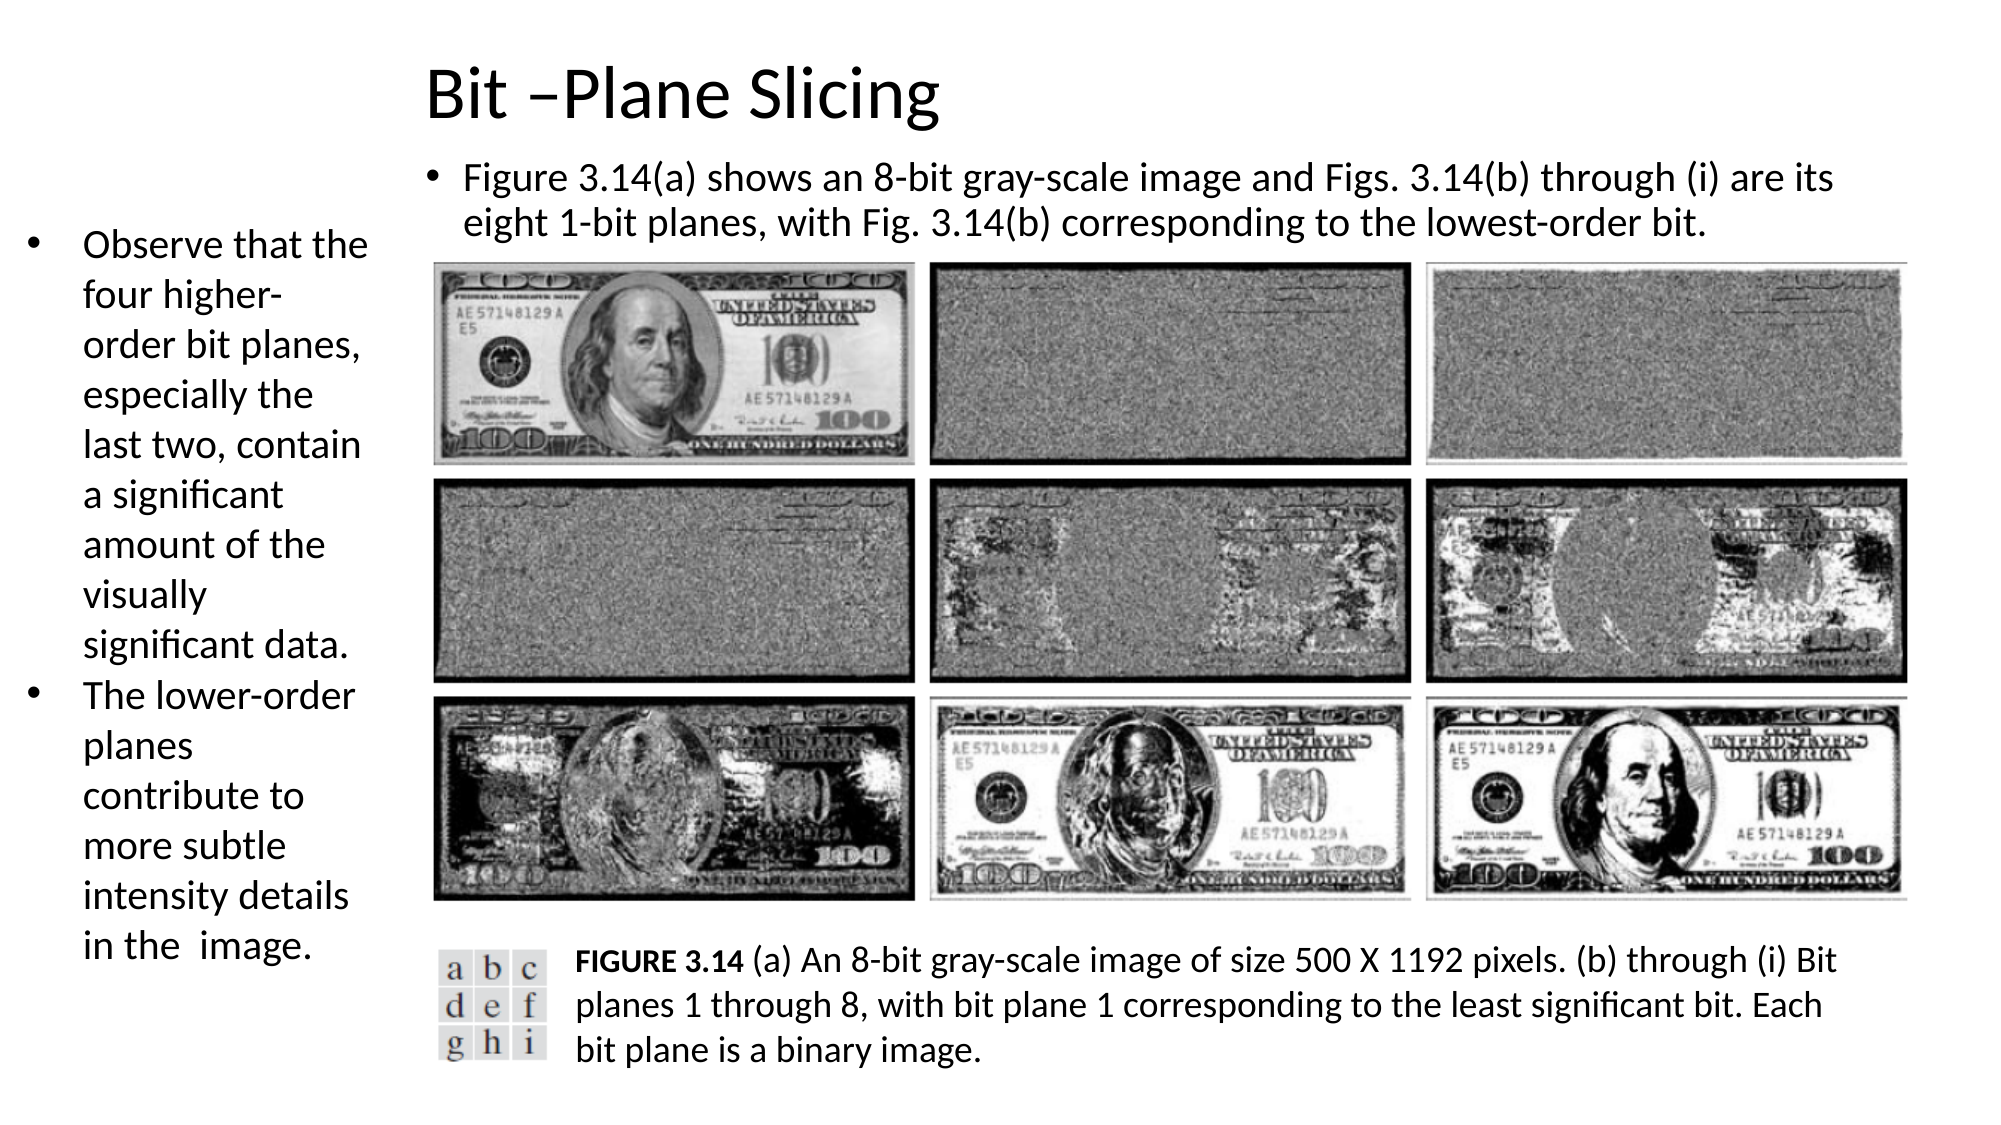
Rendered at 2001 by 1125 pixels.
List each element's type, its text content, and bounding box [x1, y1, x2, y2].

text_box Observe that the four higher-order bit planes, especially the last two, contain a significant amount of the visually significant data. The lower-order planes contribute to more subtle intensity details in the image. [11, 209, 387, 975]
text_box FIGURE 3.14 (a) An 8-bit gray-scale image of size 500 X 1192 pixels. (b) through (i) Bit planes 1 through 8, with bit plane 1 corresponding to the least significant bit. Each bit plane is a binary image. [560, 927, 1889, 1078]
picture [428, 255, 1912, 913]
picture [433, 942, 555, 1065]
list Bit –Plane Slicing Figure 3.14(a) shows an 8-bit gray-scale image and Figs. 3.14(b) through (i) are its eight 1-bit planes, with Fig. 3.14(b) corresponding to the lowest-order bit. [410, 45, 1935, 913]
